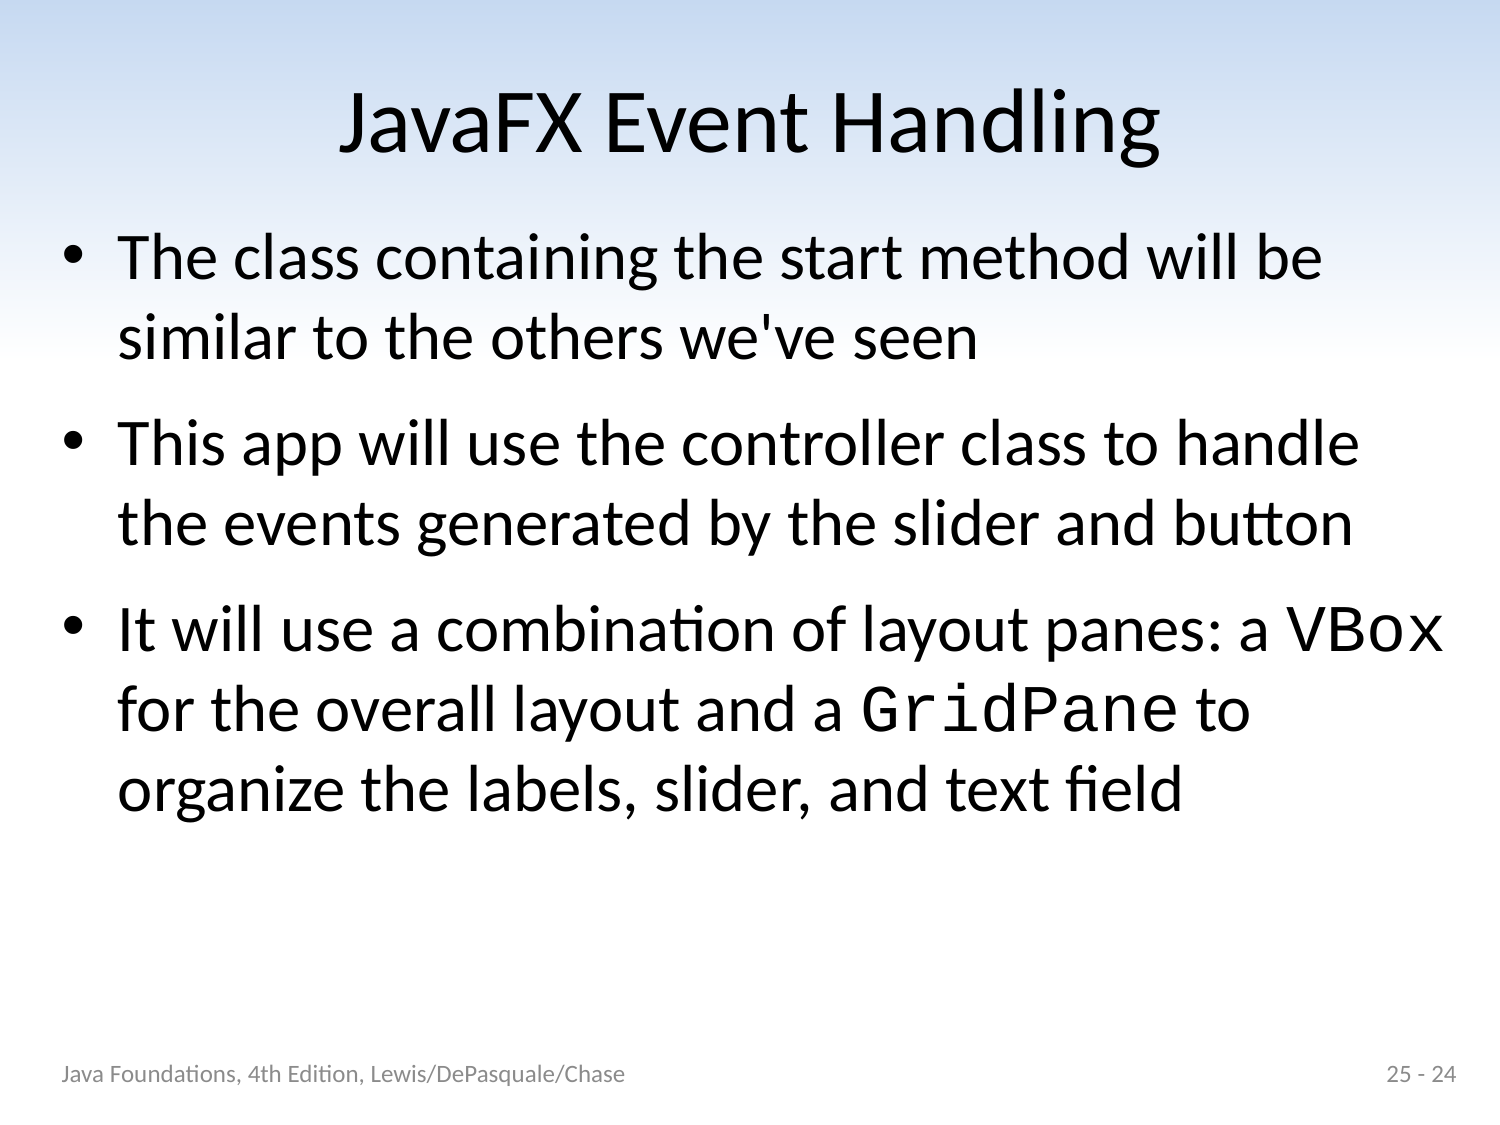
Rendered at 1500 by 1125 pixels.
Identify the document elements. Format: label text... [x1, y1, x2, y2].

slide_number 25 - 24 [1121, 1042, 1472, 1103]
footer Java Foundations, 4th Edition, Lewis/DePasquale/Chase [46, 1042, 1121, 1103]
title JavaFX Event Handling [28, 45, 1473, 186]
list The class containing the start method will be similar to the others we've seen This app will use the controller class to handle the events generated by the slider and button It will use a combination of layout panes: a VBox for the overall layout and a GridPane to organize the labels, slider, and text field [46, 205, 1473, 1043]
